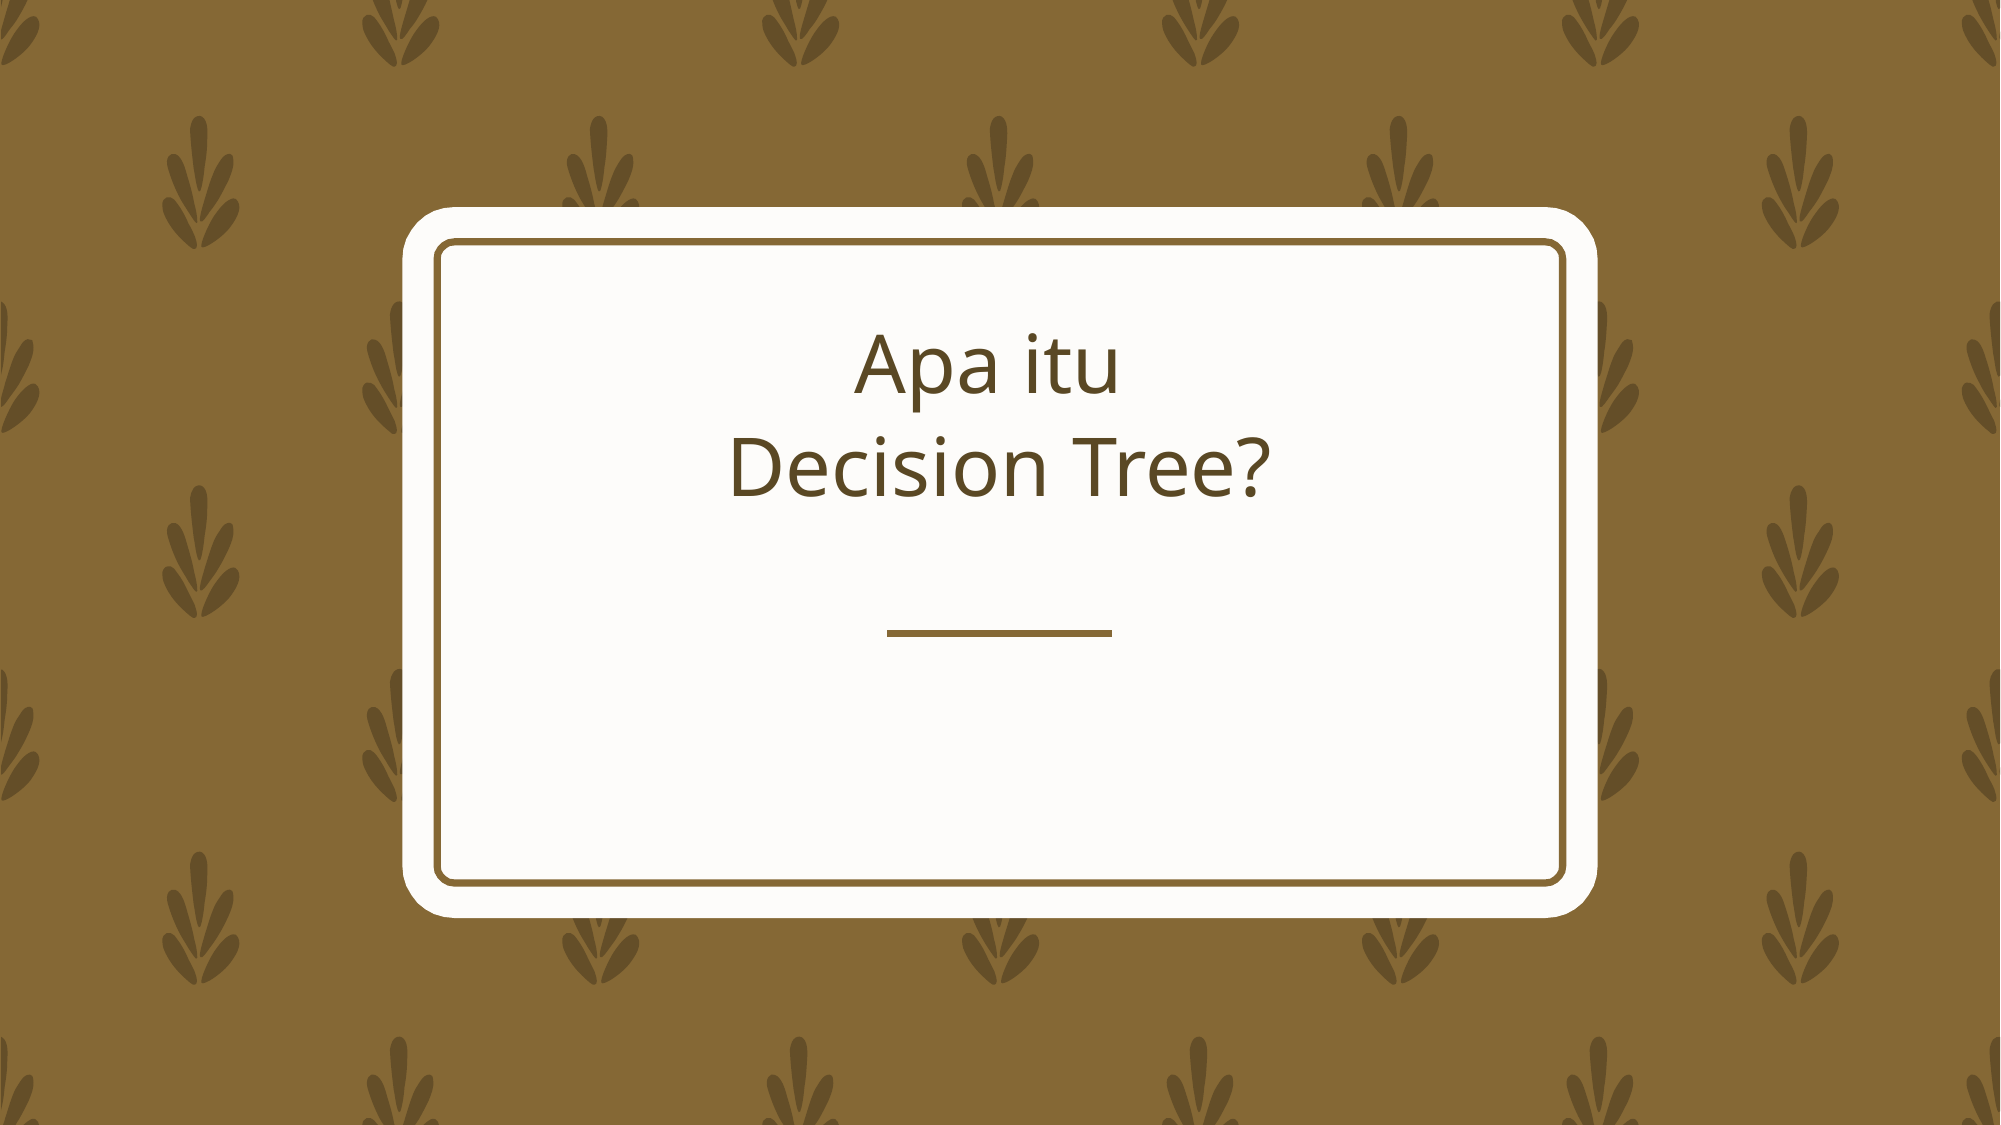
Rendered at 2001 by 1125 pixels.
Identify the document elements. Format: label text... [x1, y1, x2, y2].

title Apa itu Decision Tree? [518, 300, 1480, 603]
